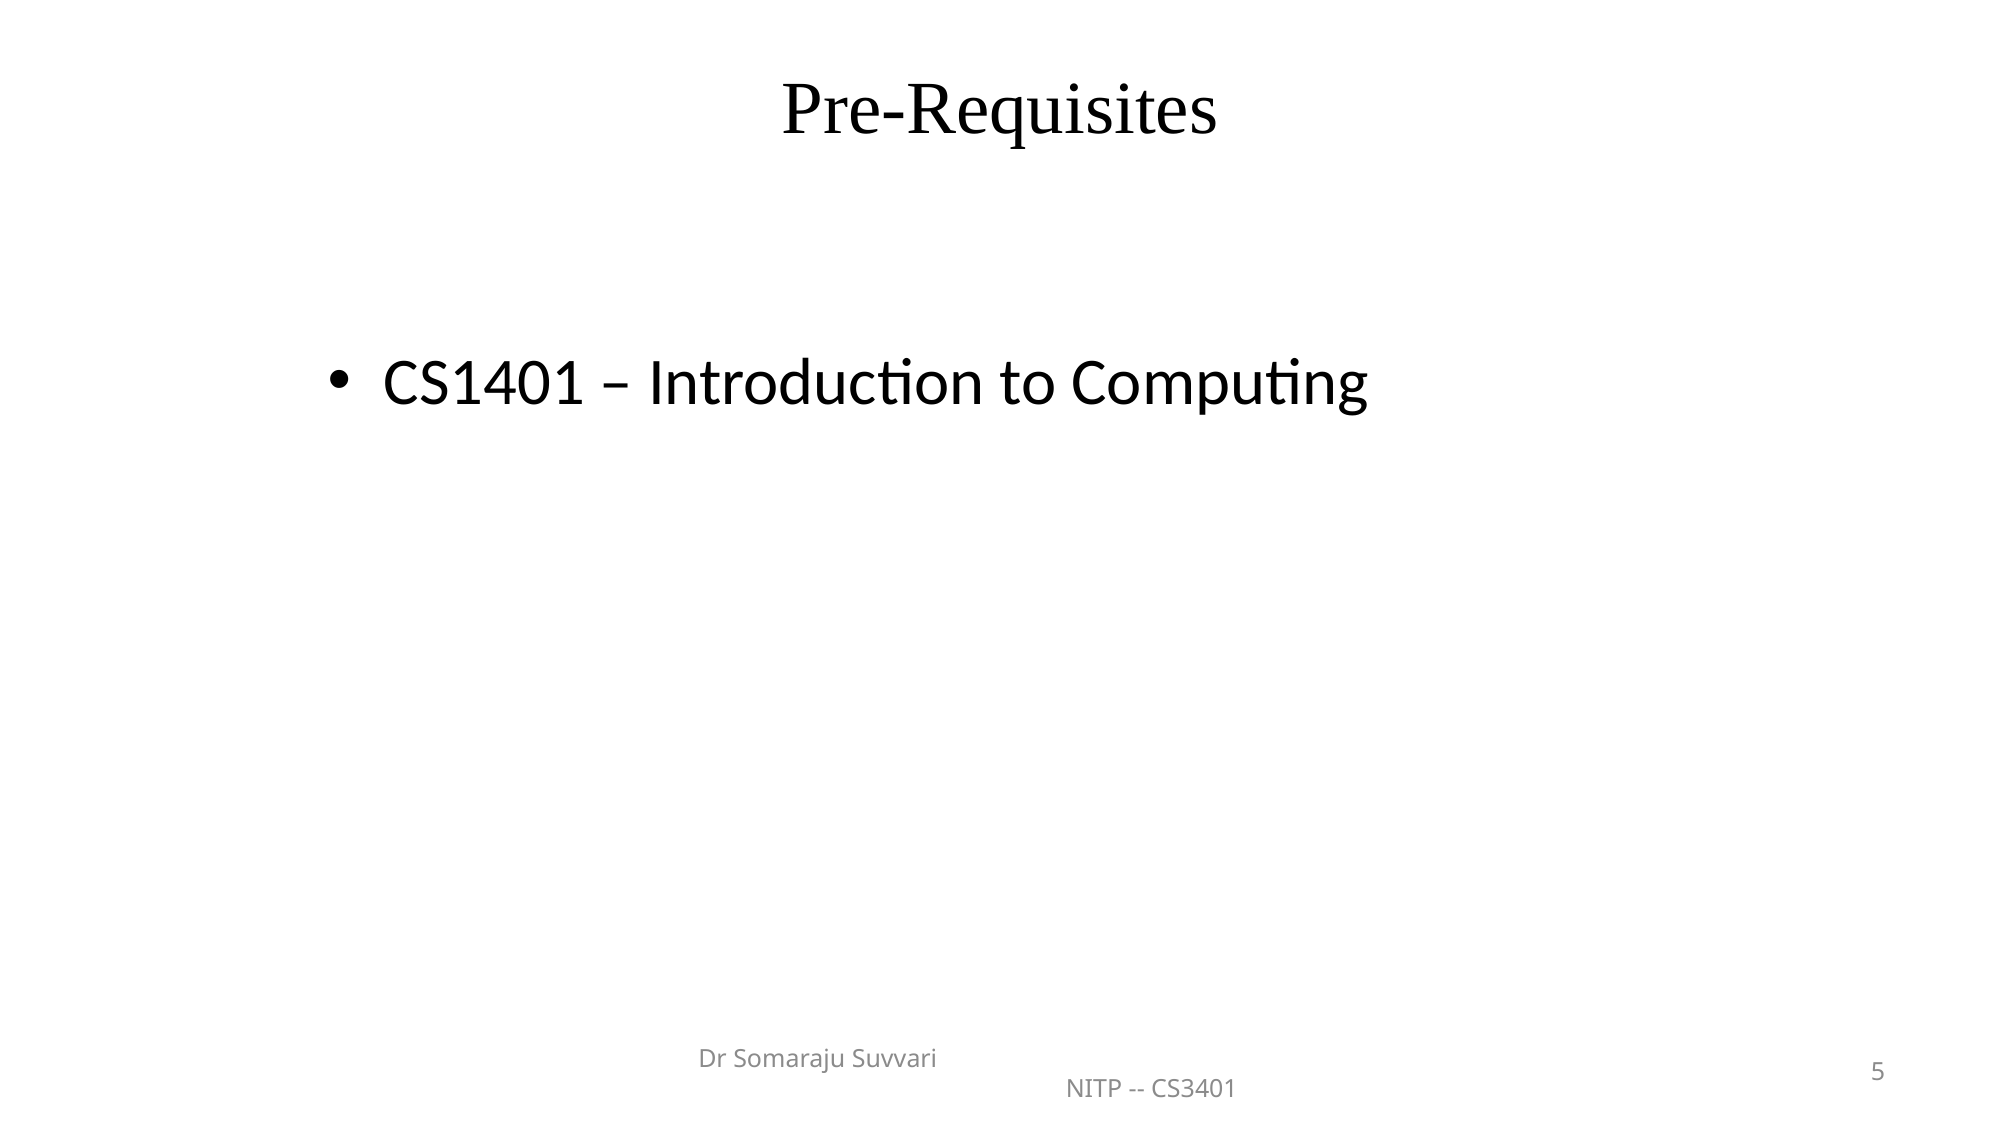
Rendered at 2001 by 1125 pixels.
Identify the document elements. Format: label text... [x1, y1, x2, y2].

title Pre-Requisites [324, 44, 1676, 163]
slide_number 5 [1433, 1042, 1900, 1103]
footer Dr Somaraju Suvvari NITP -- CS3401 [683, 1042, 1317, 1103]
list CS1401 – Introduction to Computing [312, 237, 1663, 1043]
